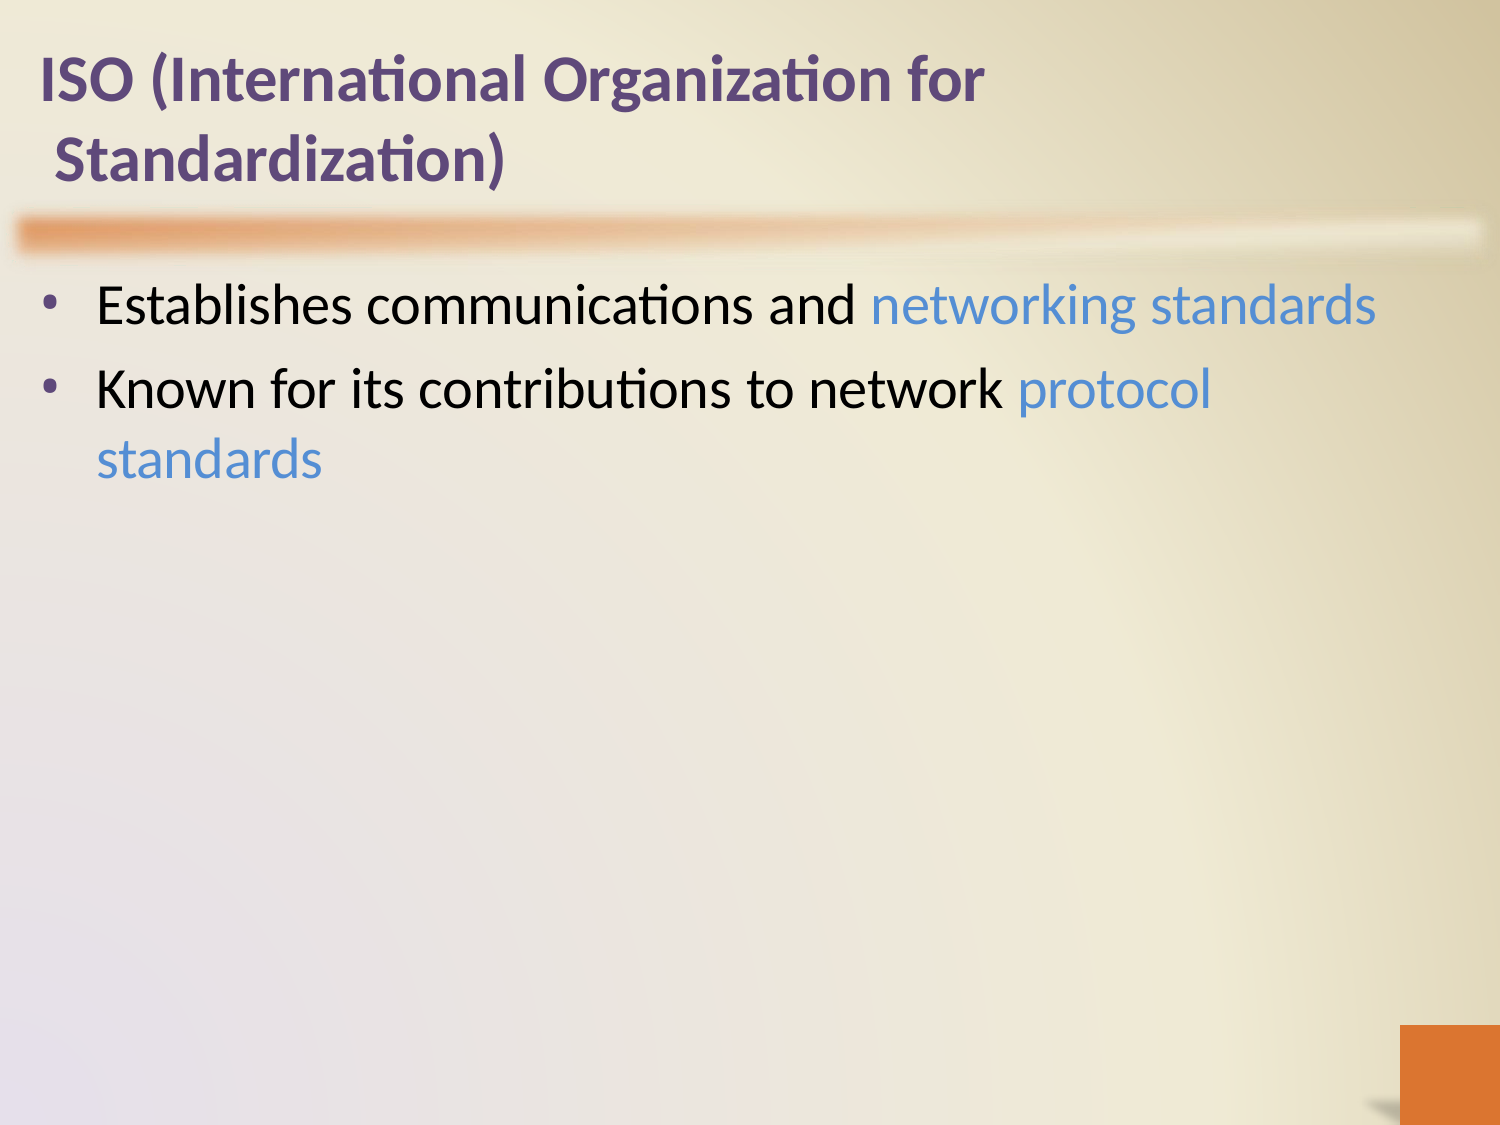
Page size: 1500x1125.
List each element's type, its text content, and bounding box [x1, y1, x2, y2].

title ISO (International Organization for Standardization) [37, 32, 996, 223]
text_box Establishes communications and networking standards Known for its contributions to network protocol standards [37, 250, 1393, 491]
picture [0, 0, 1500, 1125]
